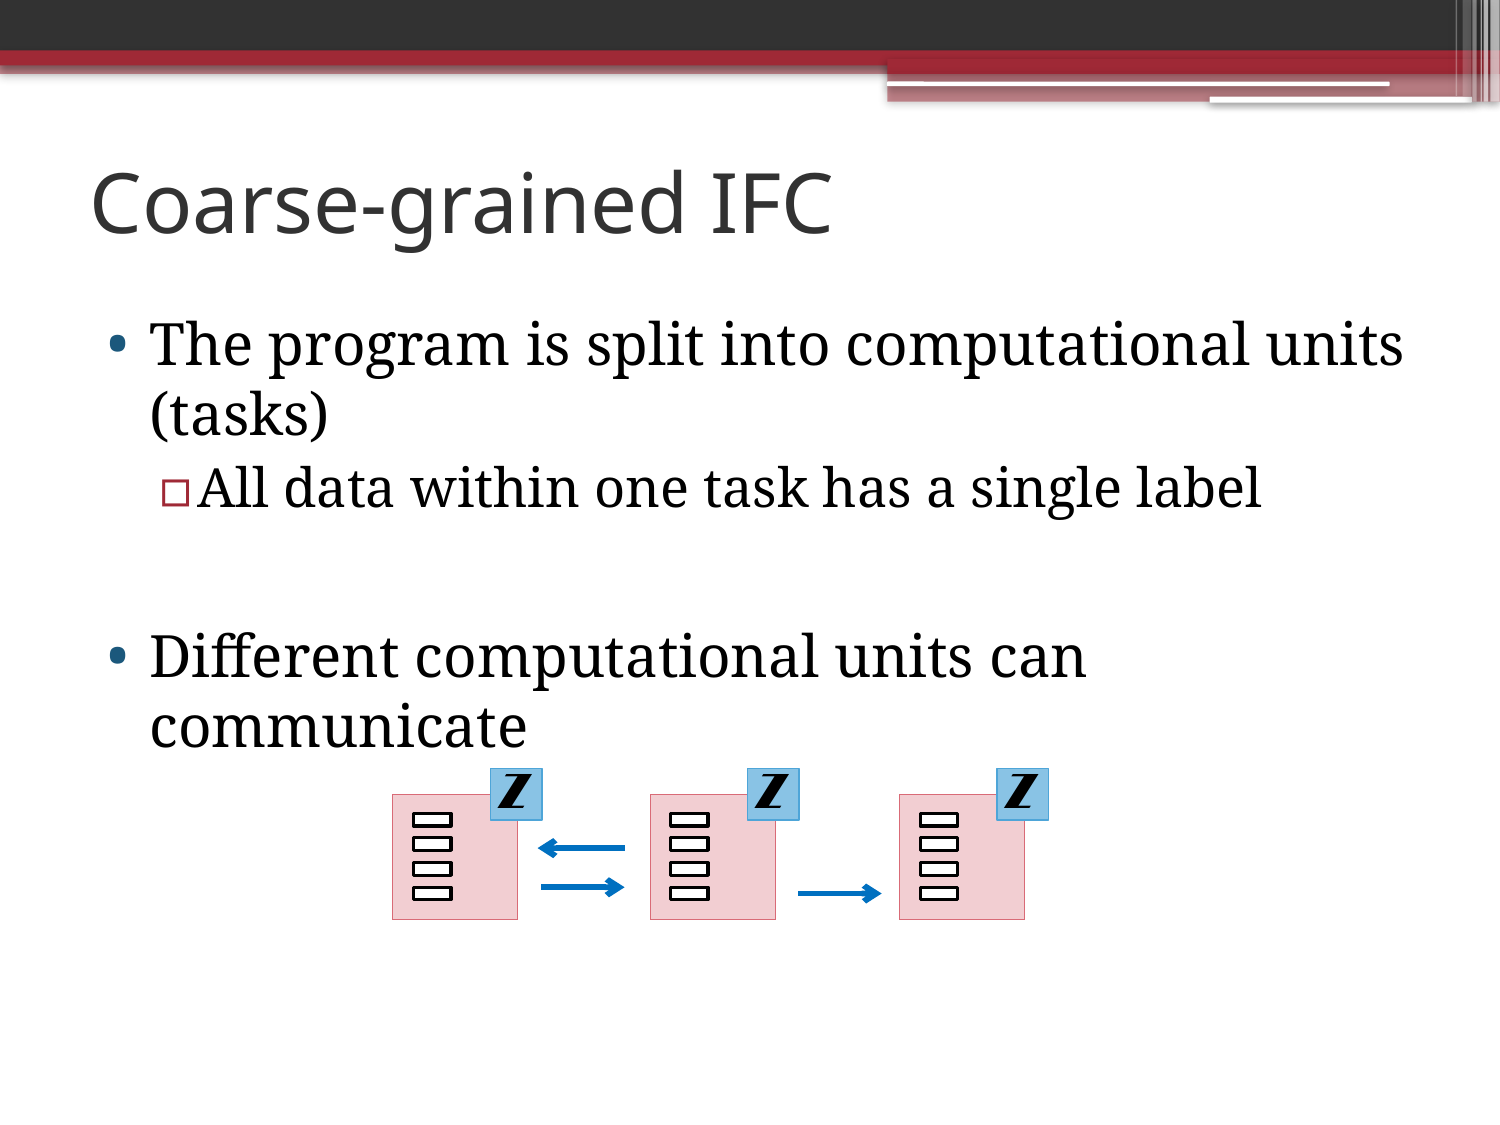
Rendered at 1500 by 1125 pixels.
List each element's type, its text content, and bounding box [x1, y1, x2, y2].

title Coarse-grained IFC [75, 112, 1425, 288]
list The program is split into computational units (tasks) All data within one task has a single label Different computational units can communicate [75, 299, 1425, 1079]
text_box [537, 847, 882, 894]
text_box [649, 829, 1025, 921]
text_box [490, 768, 1048, 820]
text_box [392, 794, 519, 921]
